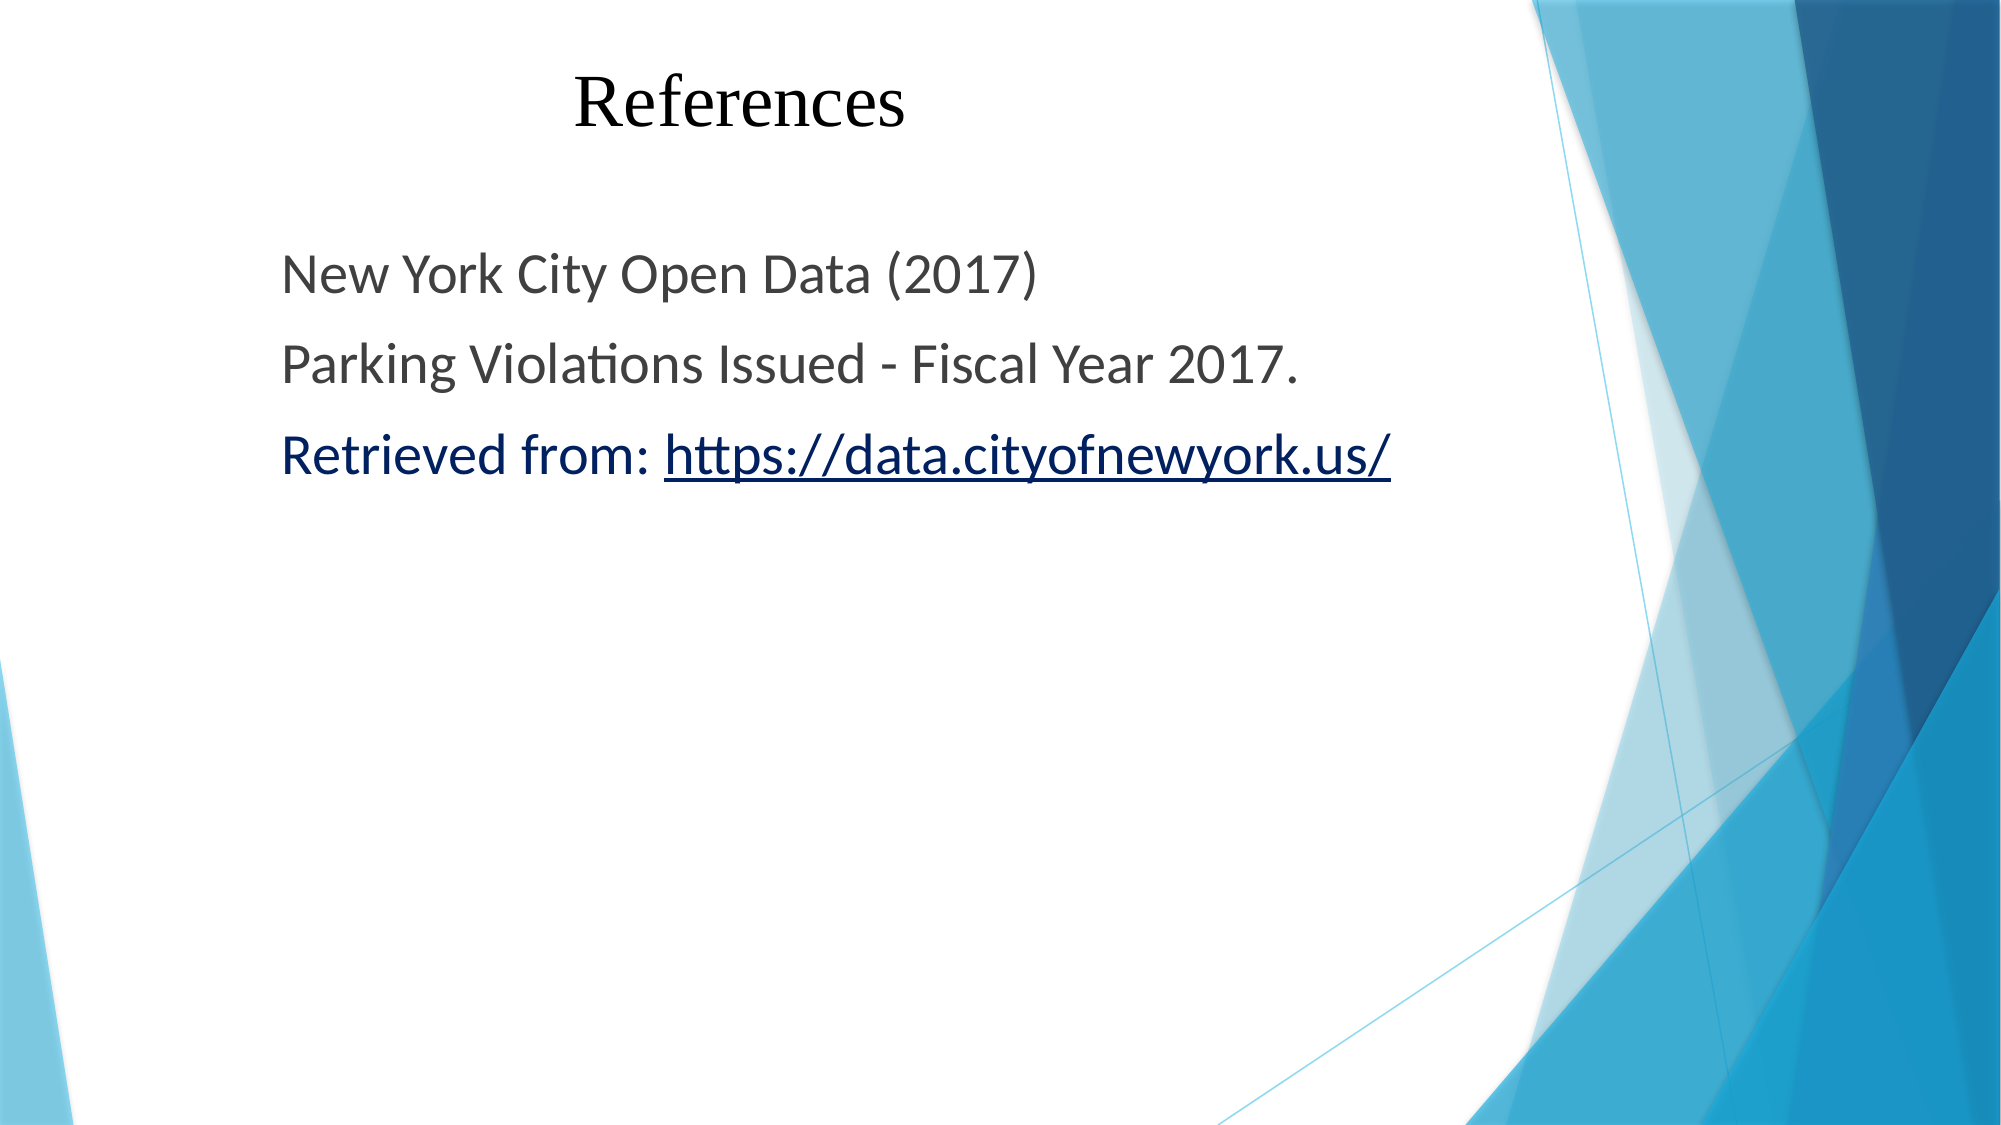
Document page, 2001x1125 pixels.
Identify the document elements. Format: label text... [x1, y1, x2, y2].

list New York City Open Data (2017) Parking Violations Issued - Fiscal Year 2017. Retrieved from: https://data.cityofnewyork.us/ [200, 227, 1611, 864]
title References [559, 44, 1970, 261]
